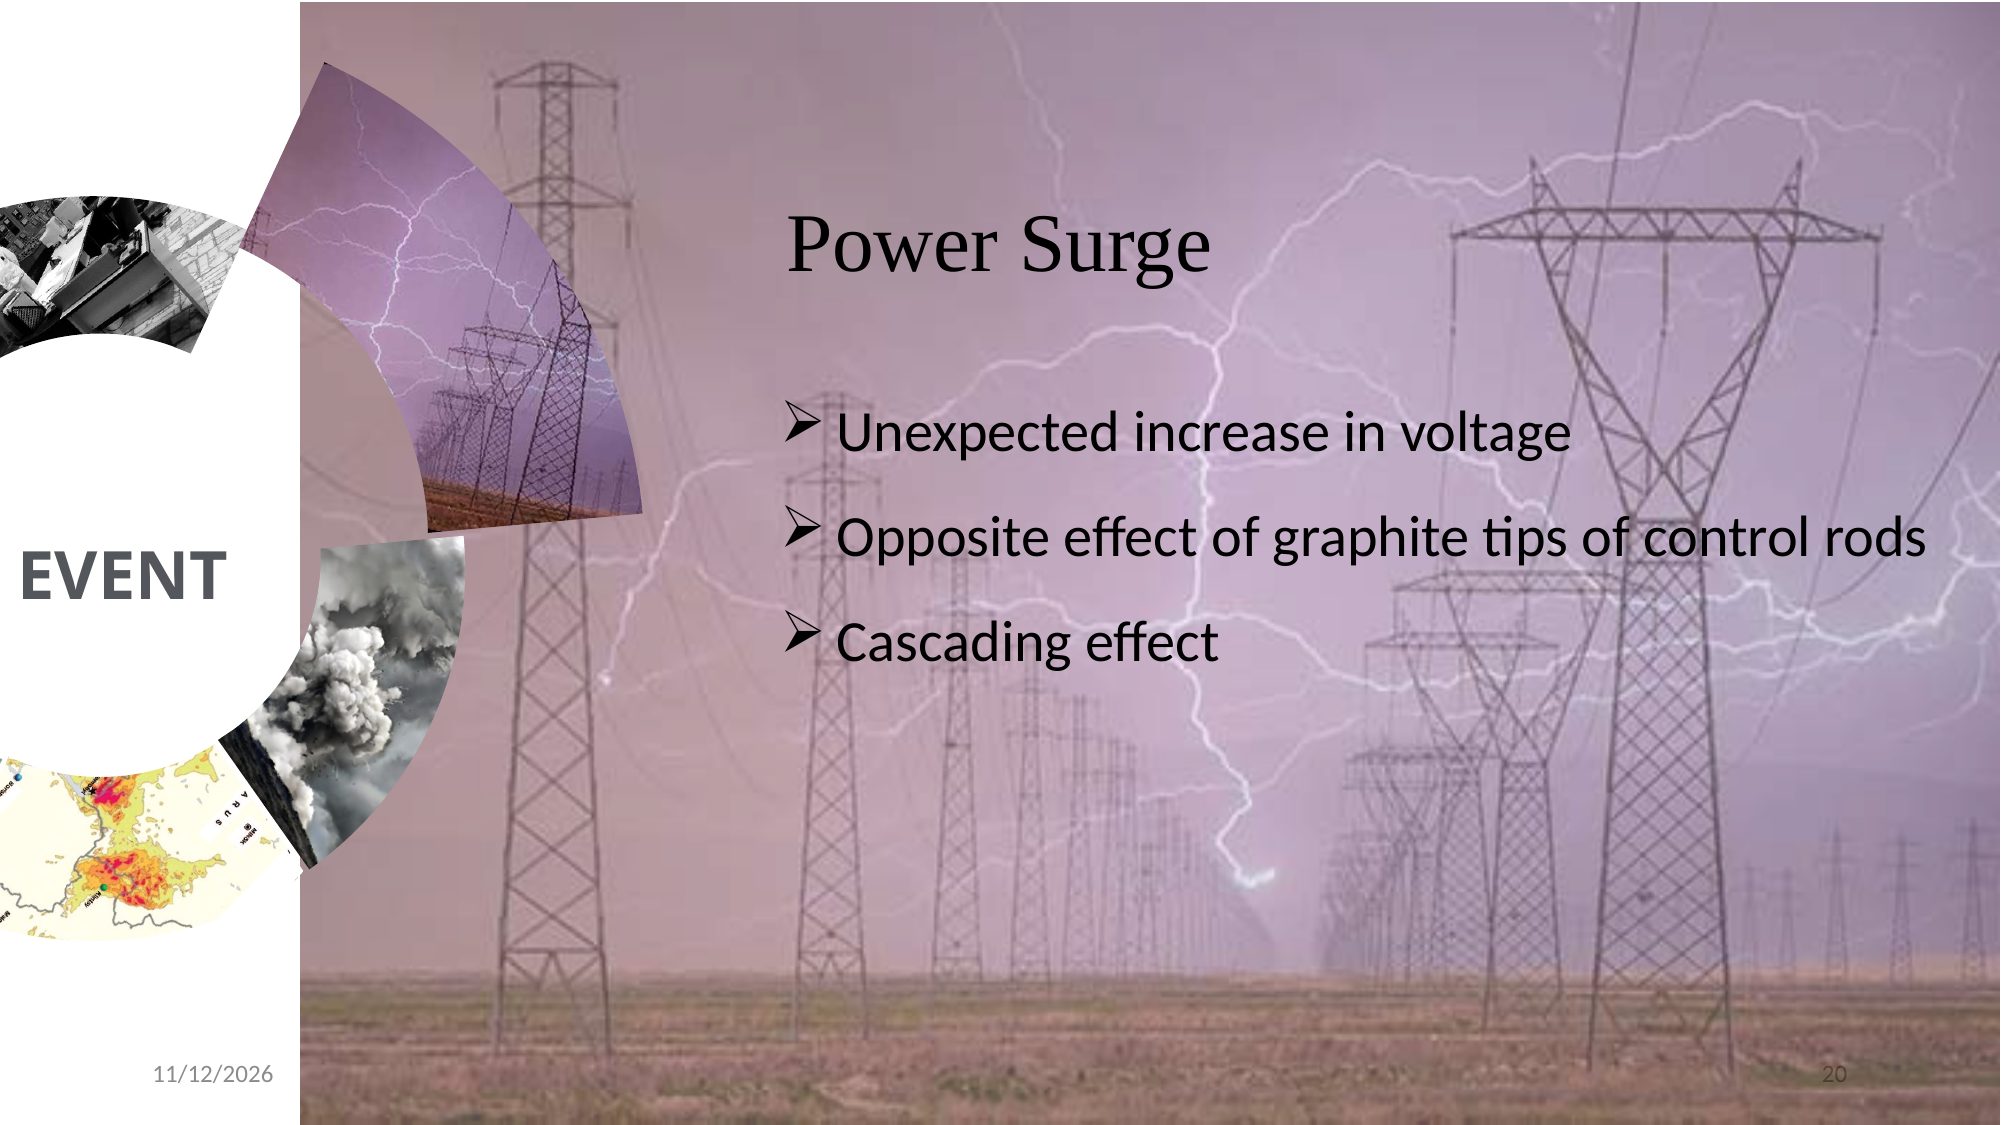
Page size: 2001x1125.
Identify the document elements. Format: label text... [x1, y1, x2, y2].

text_box EVENT [0, 525, 300, 620]
picture [0, 126, 229, 418]
picture [0, 2, 2000, 1125]
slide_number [137, 1042, 300, 1103]
